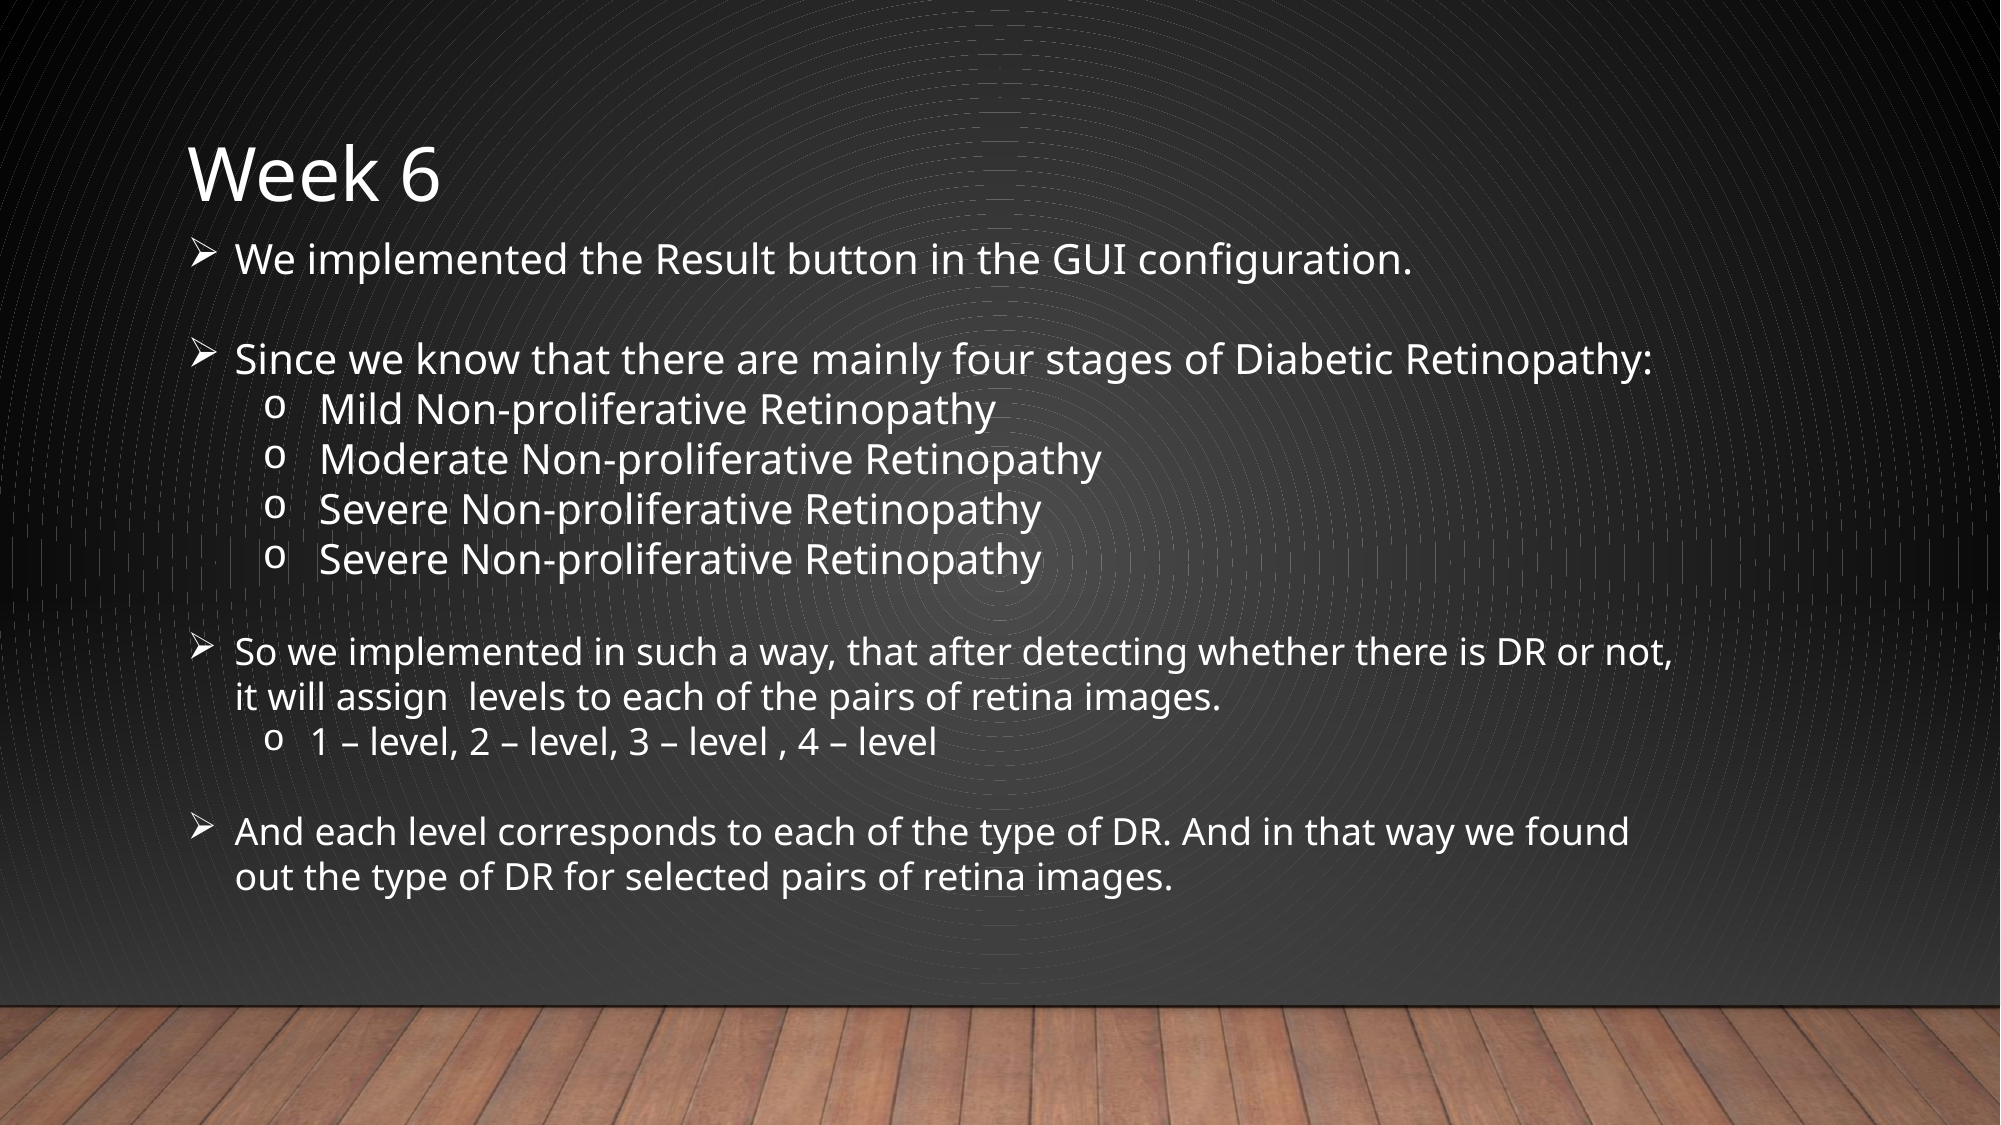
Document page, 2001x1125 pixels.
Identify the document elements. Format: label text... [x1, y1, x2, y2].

text_box We implemented the Result button in the GUI configuration. Since we know that there are mainly four stages of Diabetic Retinopathy: Mild Non-proliferative Retinopathy Moderate Non-proliferative Retinopathy Severe Non-proliferative Retinopathy Severe Non-proliferative Retinopathy So we implemented in such a way, that after detecting whether there is DR or not, it will assign levels to each of the pairs of retina images. 1 – level, 2 – level, 3 – level , 4 – level And each level corresponds to each of the type of DR. And in that way we found out the type of DR for selected pairs of retina images. [172, 225, 1715, 906]
picture [0, 1005, 2000, 1125]
text_box Week 6 [172, 119, 633, 225]
